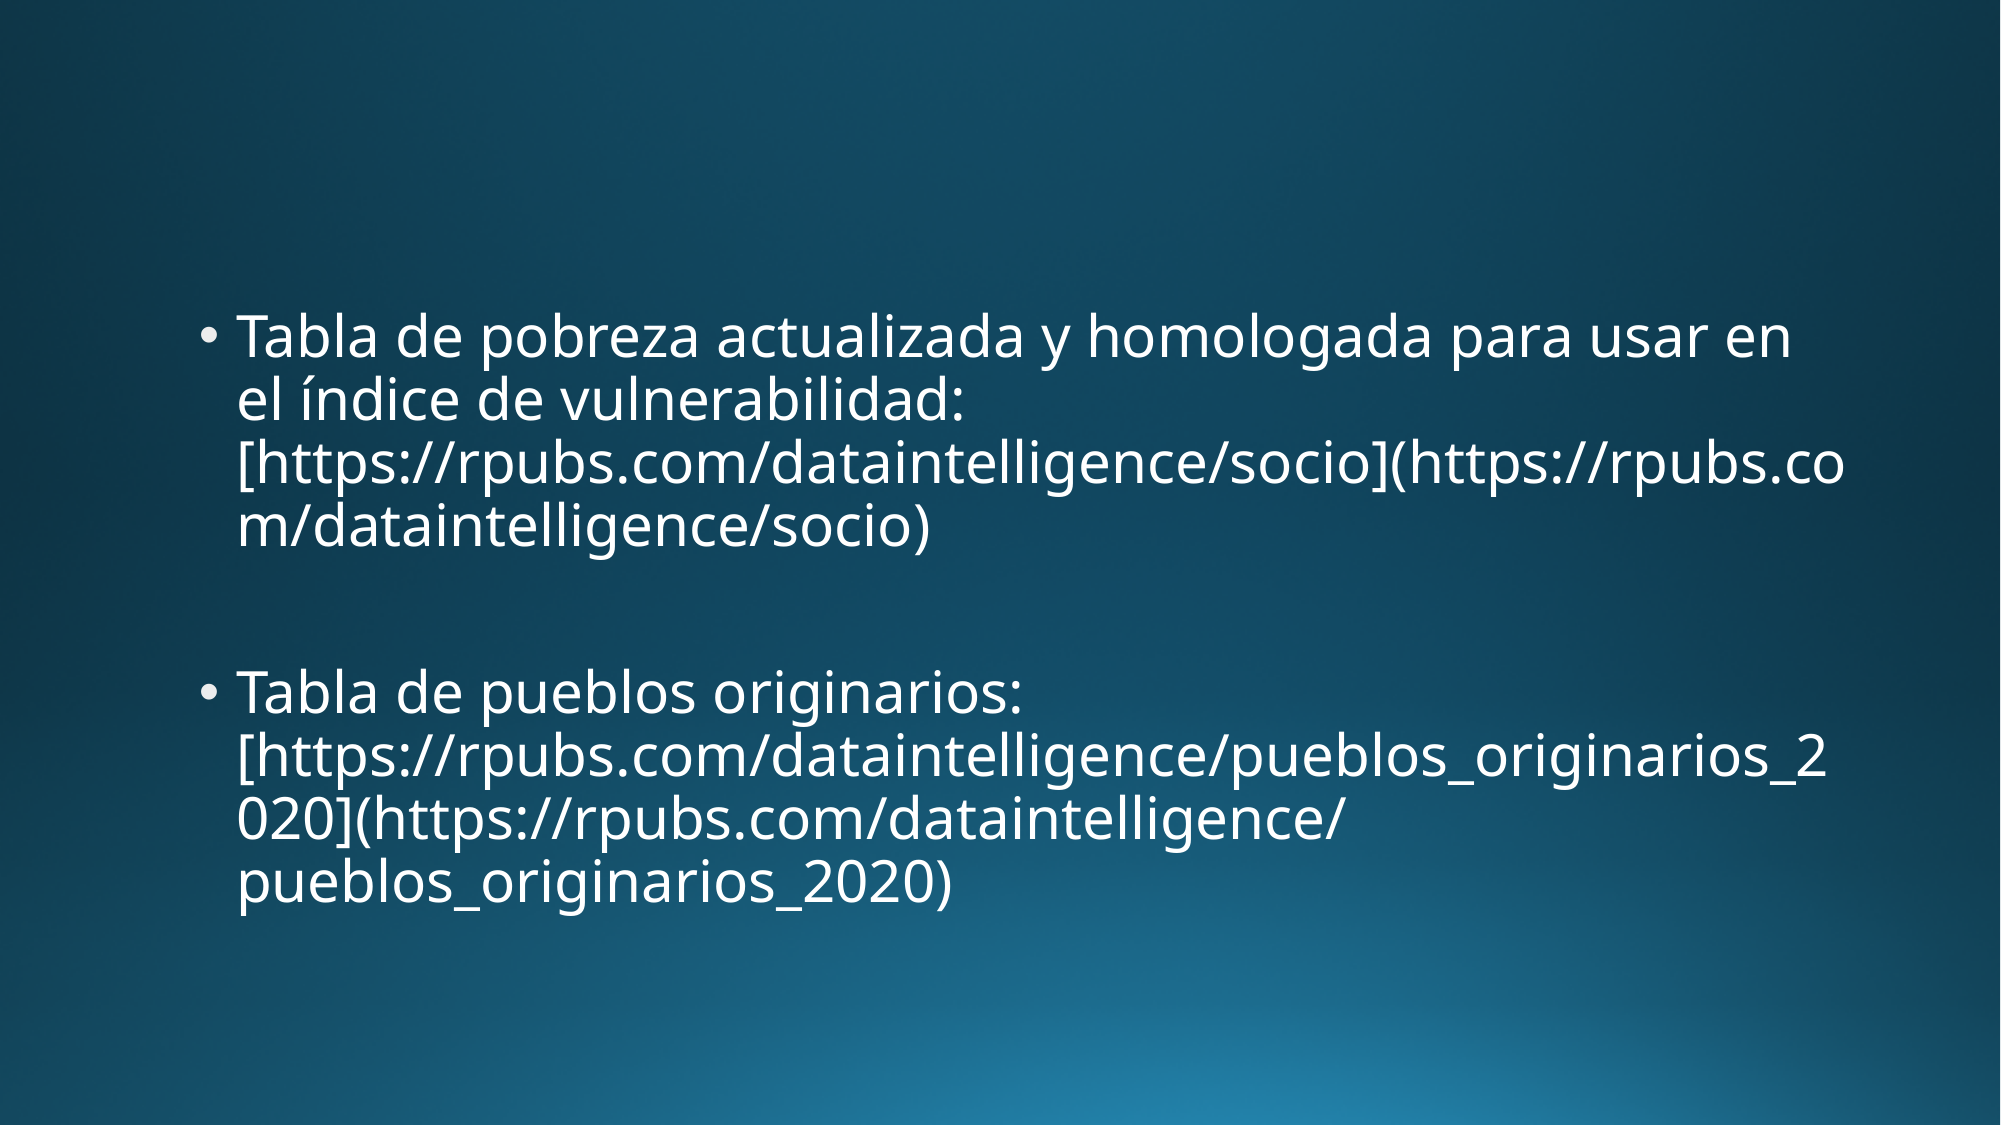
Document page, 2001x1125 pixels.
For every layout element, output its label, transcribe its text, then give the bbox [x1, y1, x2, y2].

picture [0, 0, 2001, 1125]
list Tabla de pobreza actualizada y homologada para usar en el índice de vulnerabilidad: [https://rpubs.com/dataintelligence/socio](https://rpubs.com/dataintelligence/socio) Tabla de pueblos originarios: [https://rpubs.com/dataintelligence/pueblos_originarios_2020](https://rpubs.com/dataintelligence/pueblos_originarios_2020) [183, 299, 1863, 1014]
